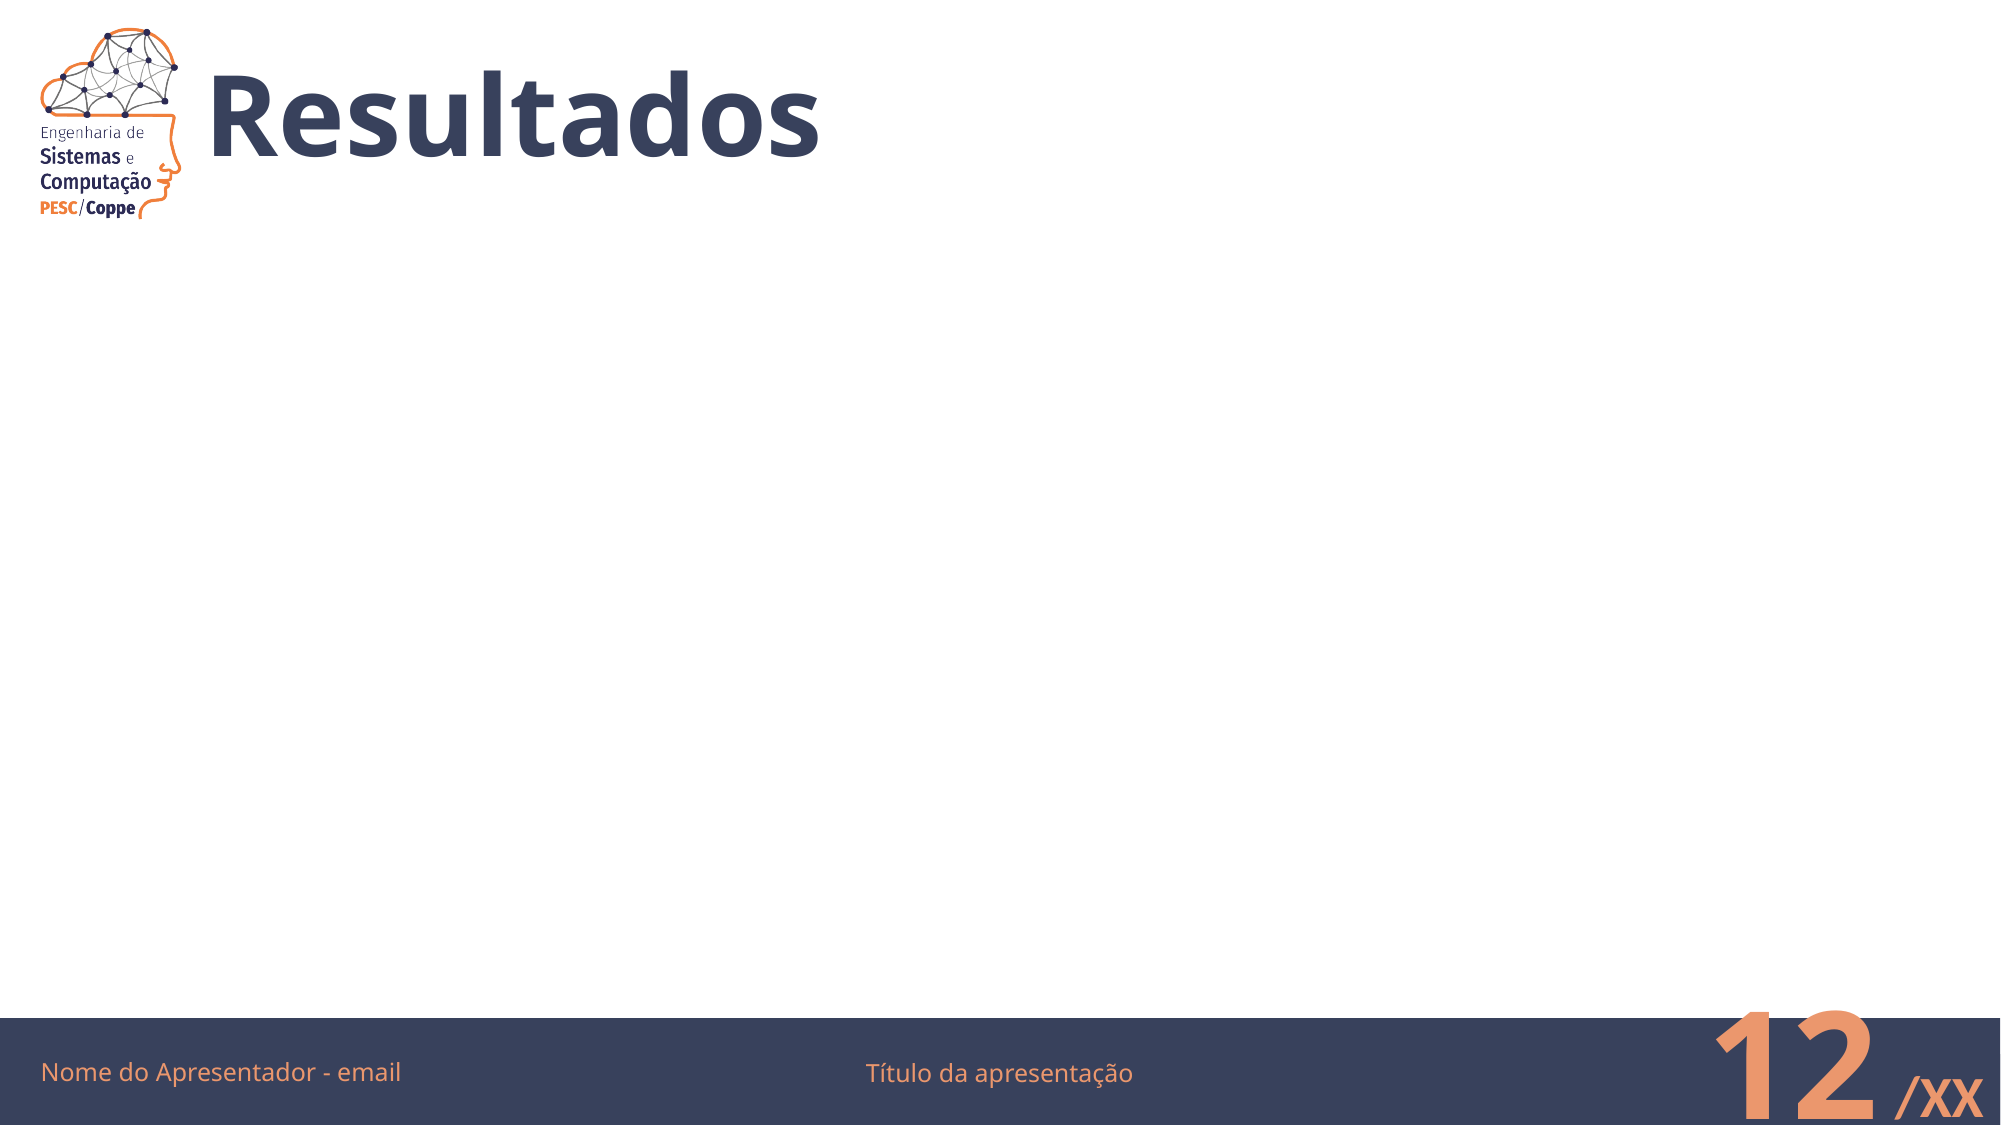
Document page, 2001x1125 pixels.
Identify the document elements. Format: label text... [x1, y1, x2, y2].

footer Título da apresentação [662, 1042, 1338, 1103]
slide_number 12 [1443, 1041, 1894, 1102]
picture [25, 14, 196, 233]
title Resultados [189, 10, 1980, 230]
slide_number Nome do Apresentador - email [25, 1041, 476, 1102]
